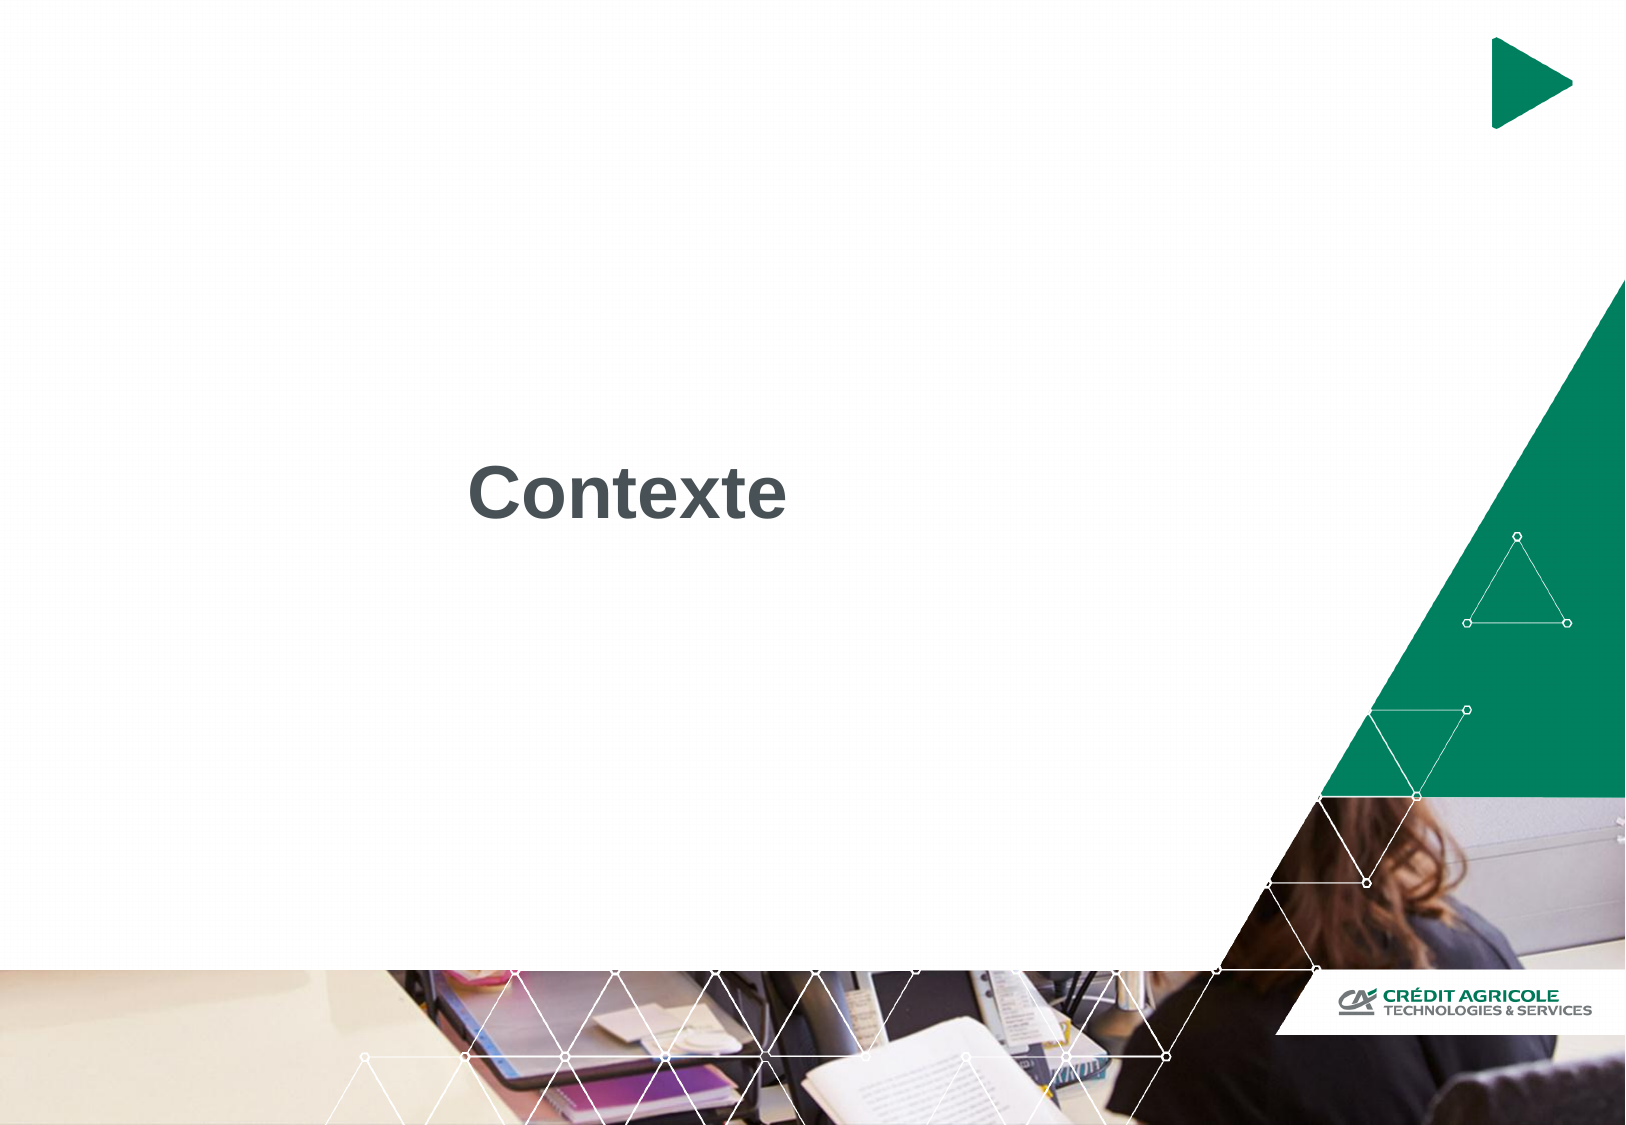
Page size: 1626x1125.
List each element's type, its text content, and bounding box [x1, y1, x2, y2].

picture [0, 0, 1625, 1125]
list Contexte [125, 435, 1131, 852]
